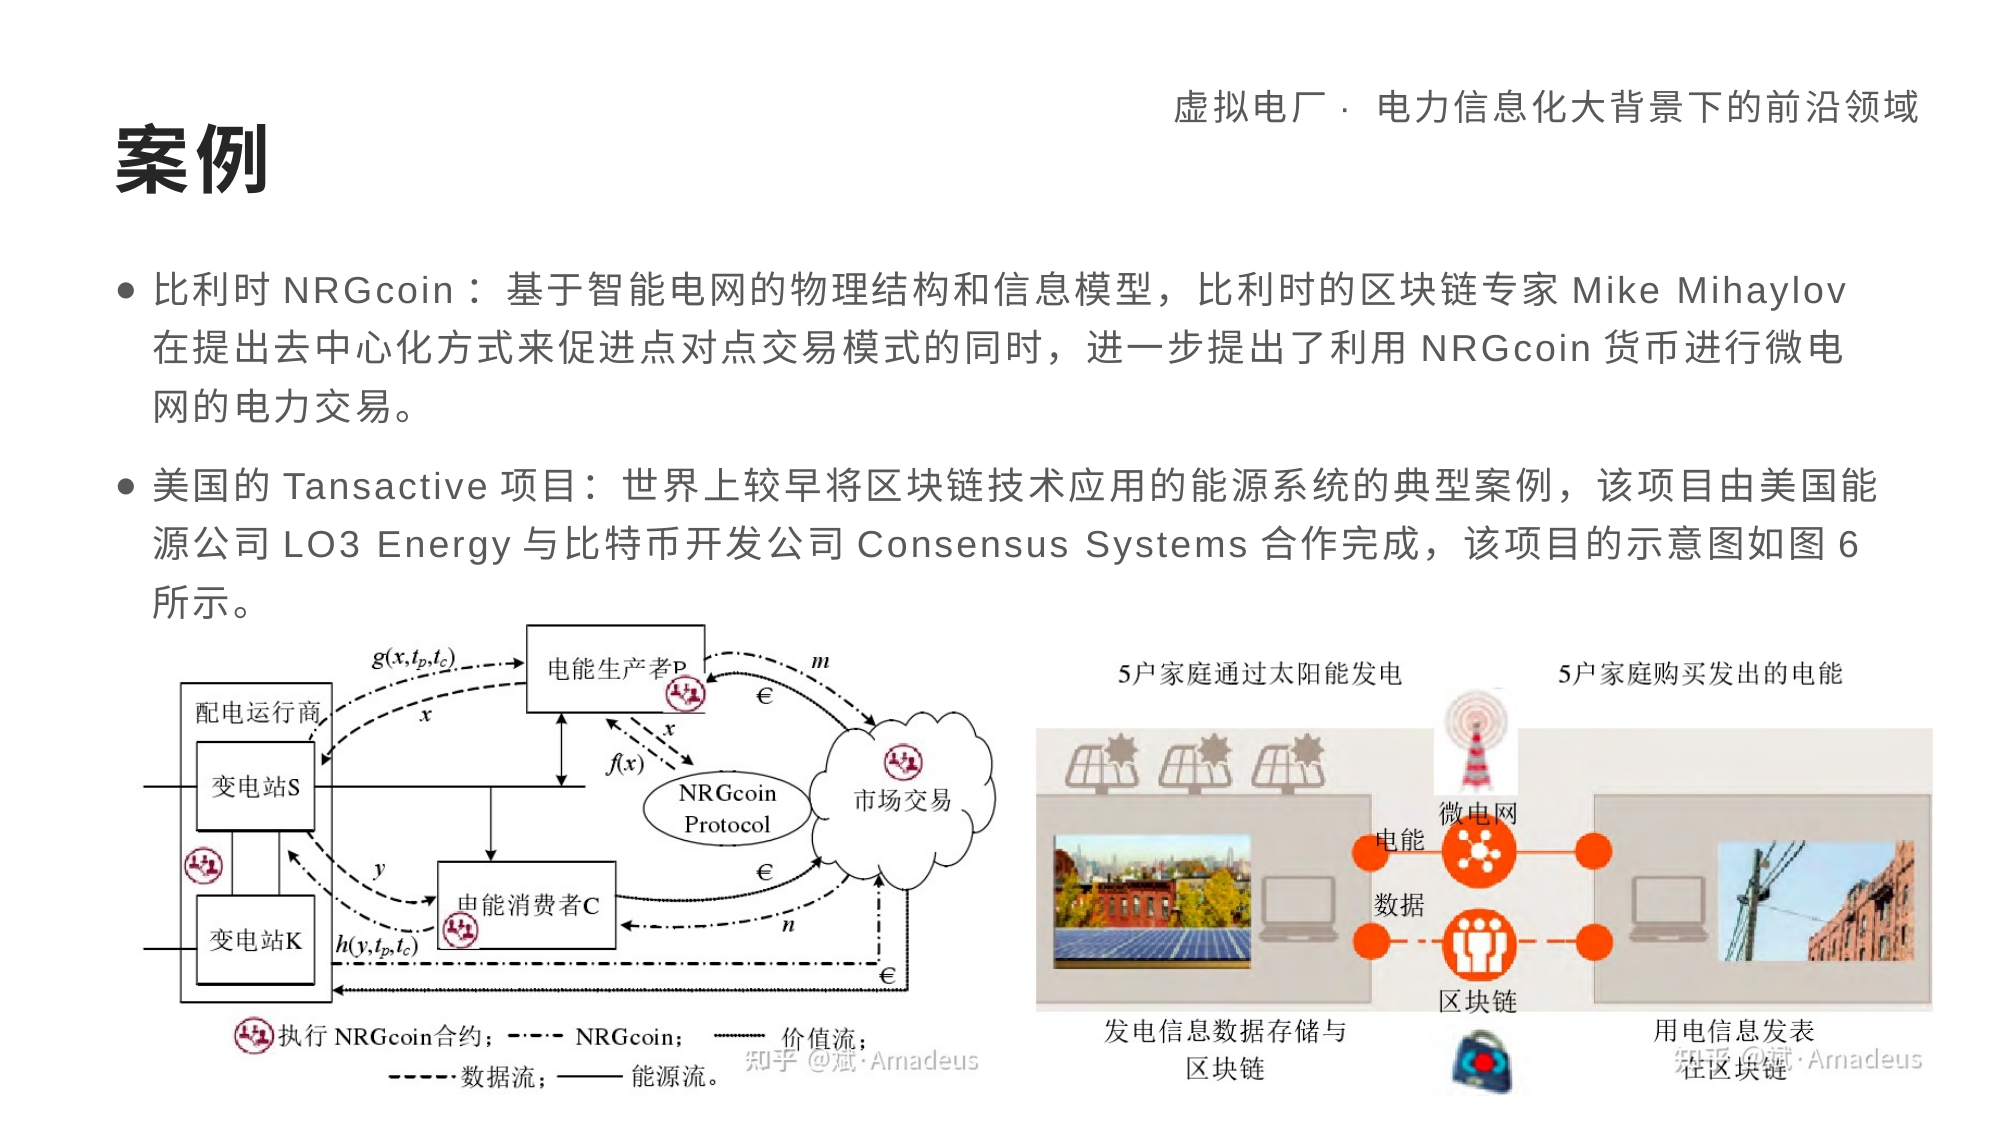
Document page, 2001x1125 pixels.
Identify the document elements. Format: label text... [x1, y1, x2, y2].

list 比利时NRGcoin：基于智能电网的物理结构和信息模型，比利时的区块链专家Mike Mihaylov在提出去中心化方式来促进点对点交易模式的同时，进一步提出了利用NRGcoin货币进行微电网的电力交易。 美国的Tansactive项目：世界上较早将区块链技术应用的能源系统的典型案例，该项目由美国能源公司LO3 Energy与比特币开发公司Consensus Systems合作完成，该项目的示意图如图6所示。 [99, 244, 1900, 1026]
picture [134, 607, 1000, 1096]
picture [1024, 645, 1945, 1096]
title 案例 [99, 99, 1900, 216]
text_box 虚拟电厂· 电力信息化大背景下的前沿领域 [1159, 63, 1984, 136]
